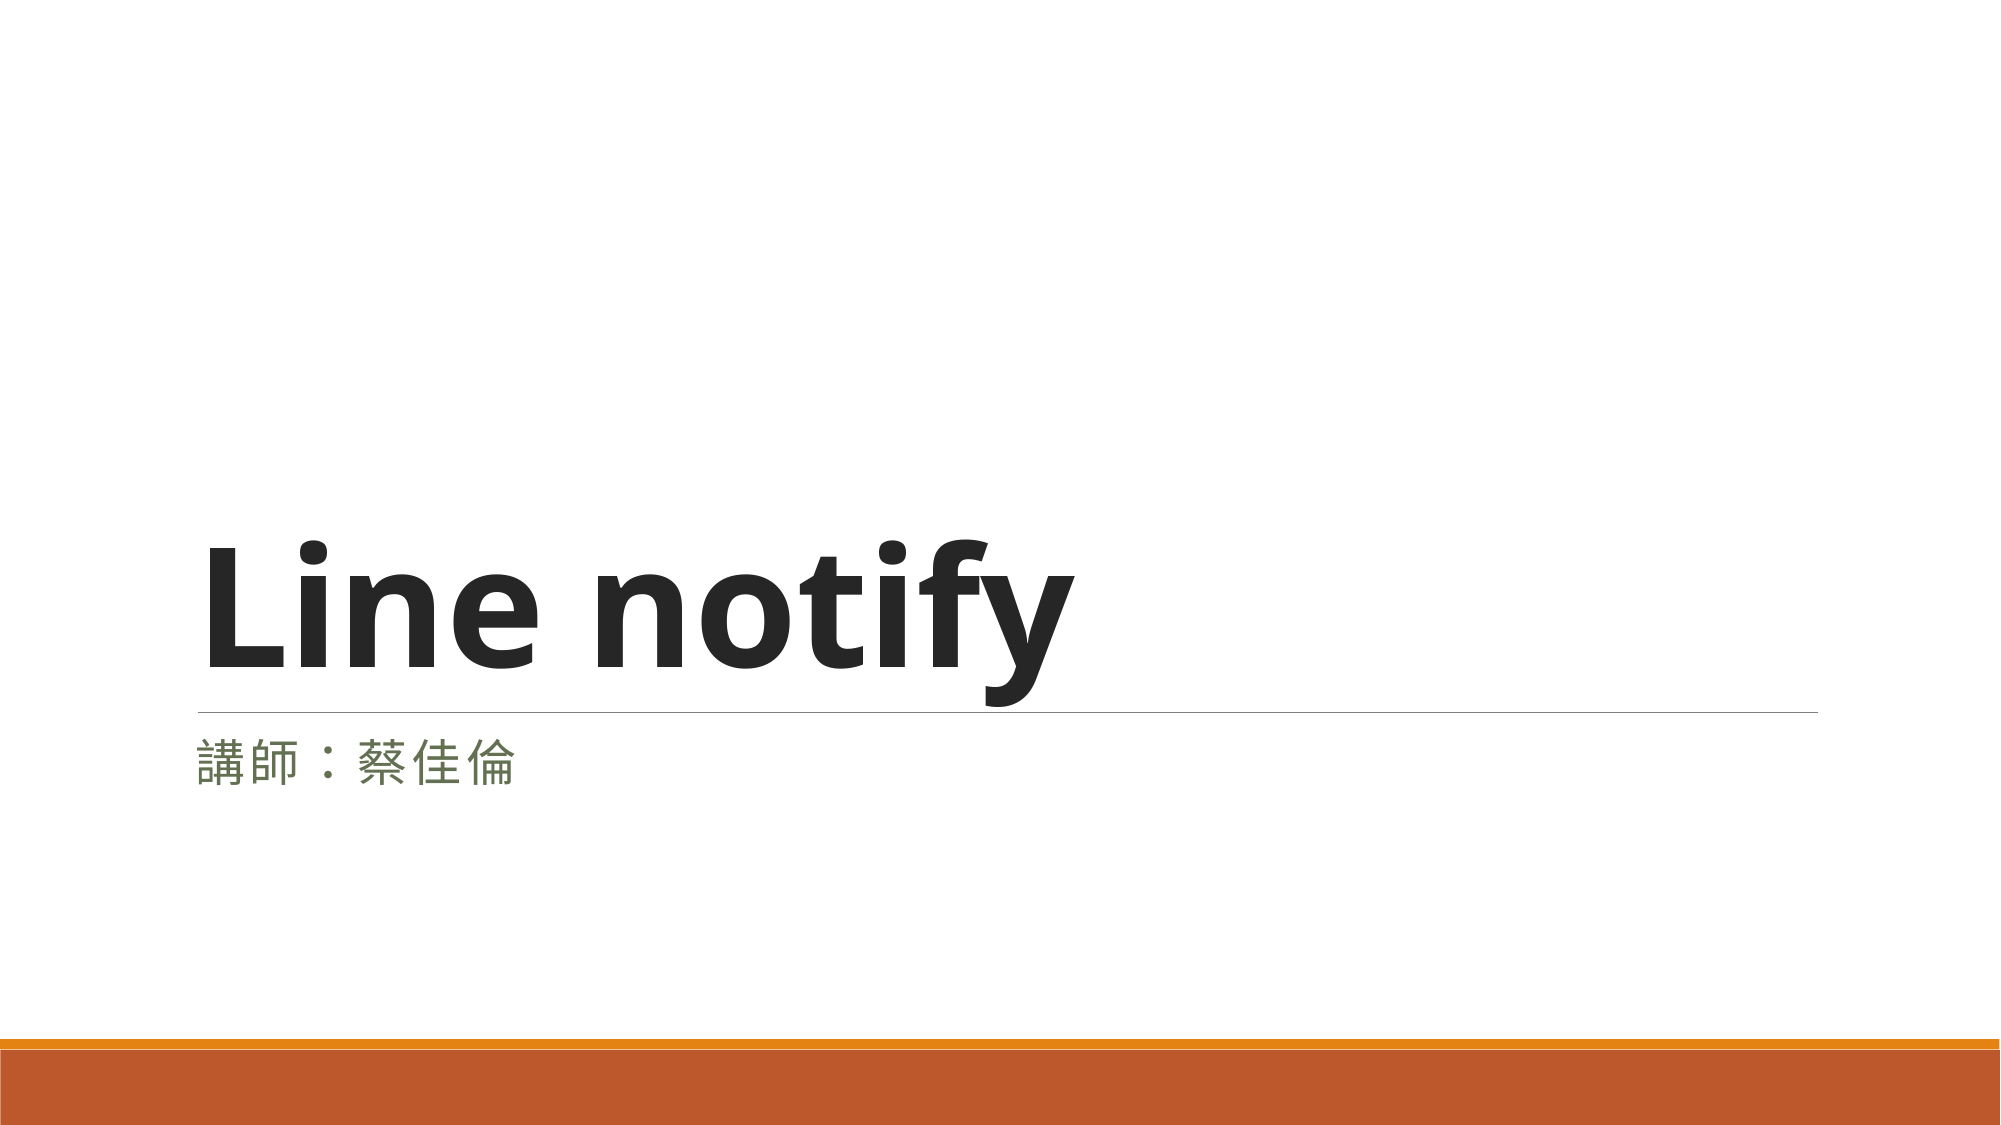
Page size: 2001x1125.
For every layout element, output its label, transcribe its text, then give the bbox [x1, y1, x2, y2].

subtitle 講師：蔡佳倫 [180, 730, 1831, 919]
title Line notify [180, 124, 1830, 710]
